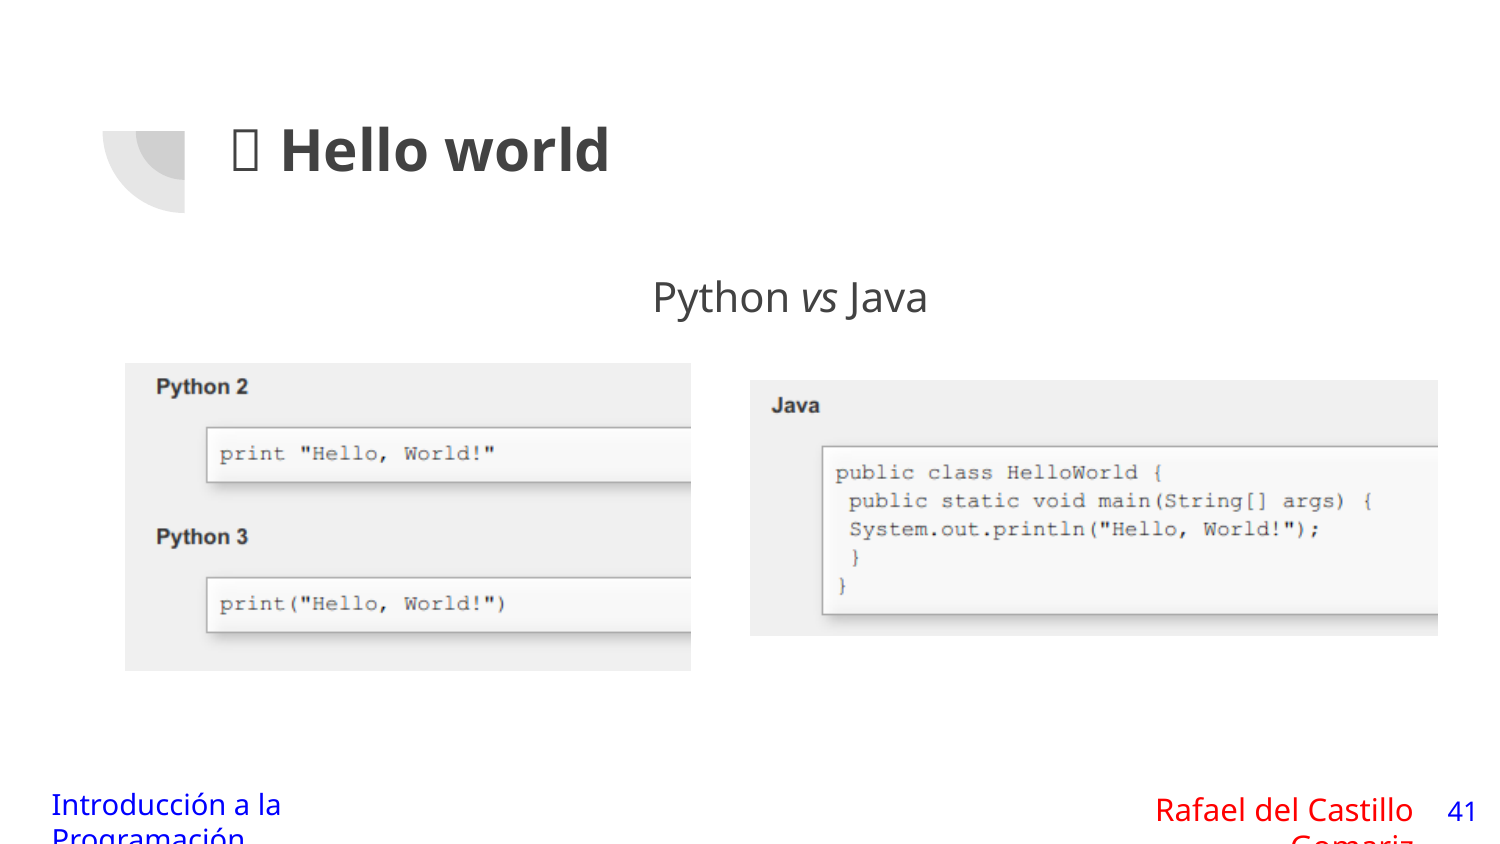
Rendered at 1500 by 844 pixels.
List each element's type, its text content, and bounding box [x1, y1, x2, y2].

list Python vs Java [213, 248, 1368, 744]
picture [124, 362, 691, 672]
title 👋 Hello world [213, 98, 1368, 248]
picture [749, 380, 1438, 636]
slide_number ‹#› [1403, 779, 1494, 844]
